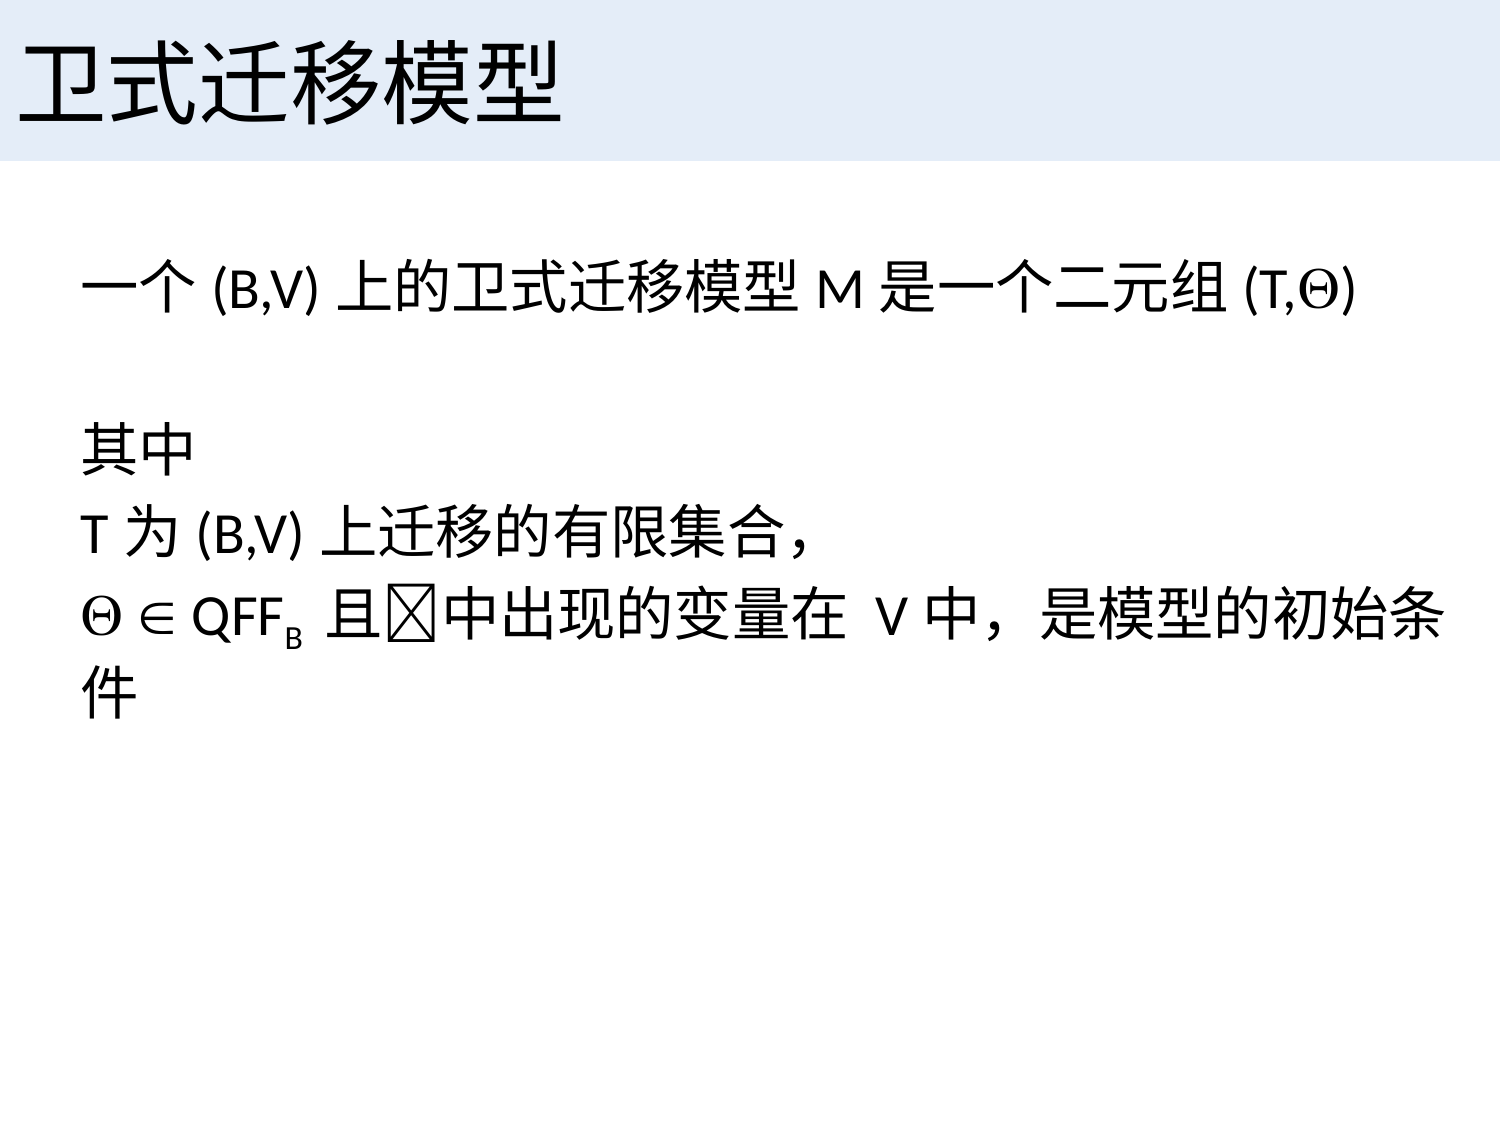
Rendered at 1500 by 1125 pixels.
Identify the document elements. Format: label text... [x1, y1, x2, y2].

list 一个(B,V)上的卫式迁移模型M是一个二元组(T,) 其中 T为(B,V)上迁移的有限集合，   QFFB 且中出现的变量在 V中，是模型的初始条件 [0, 160, 1500, 1125]
title 卫式迁移模型 [0, 0, 1500, 160]
